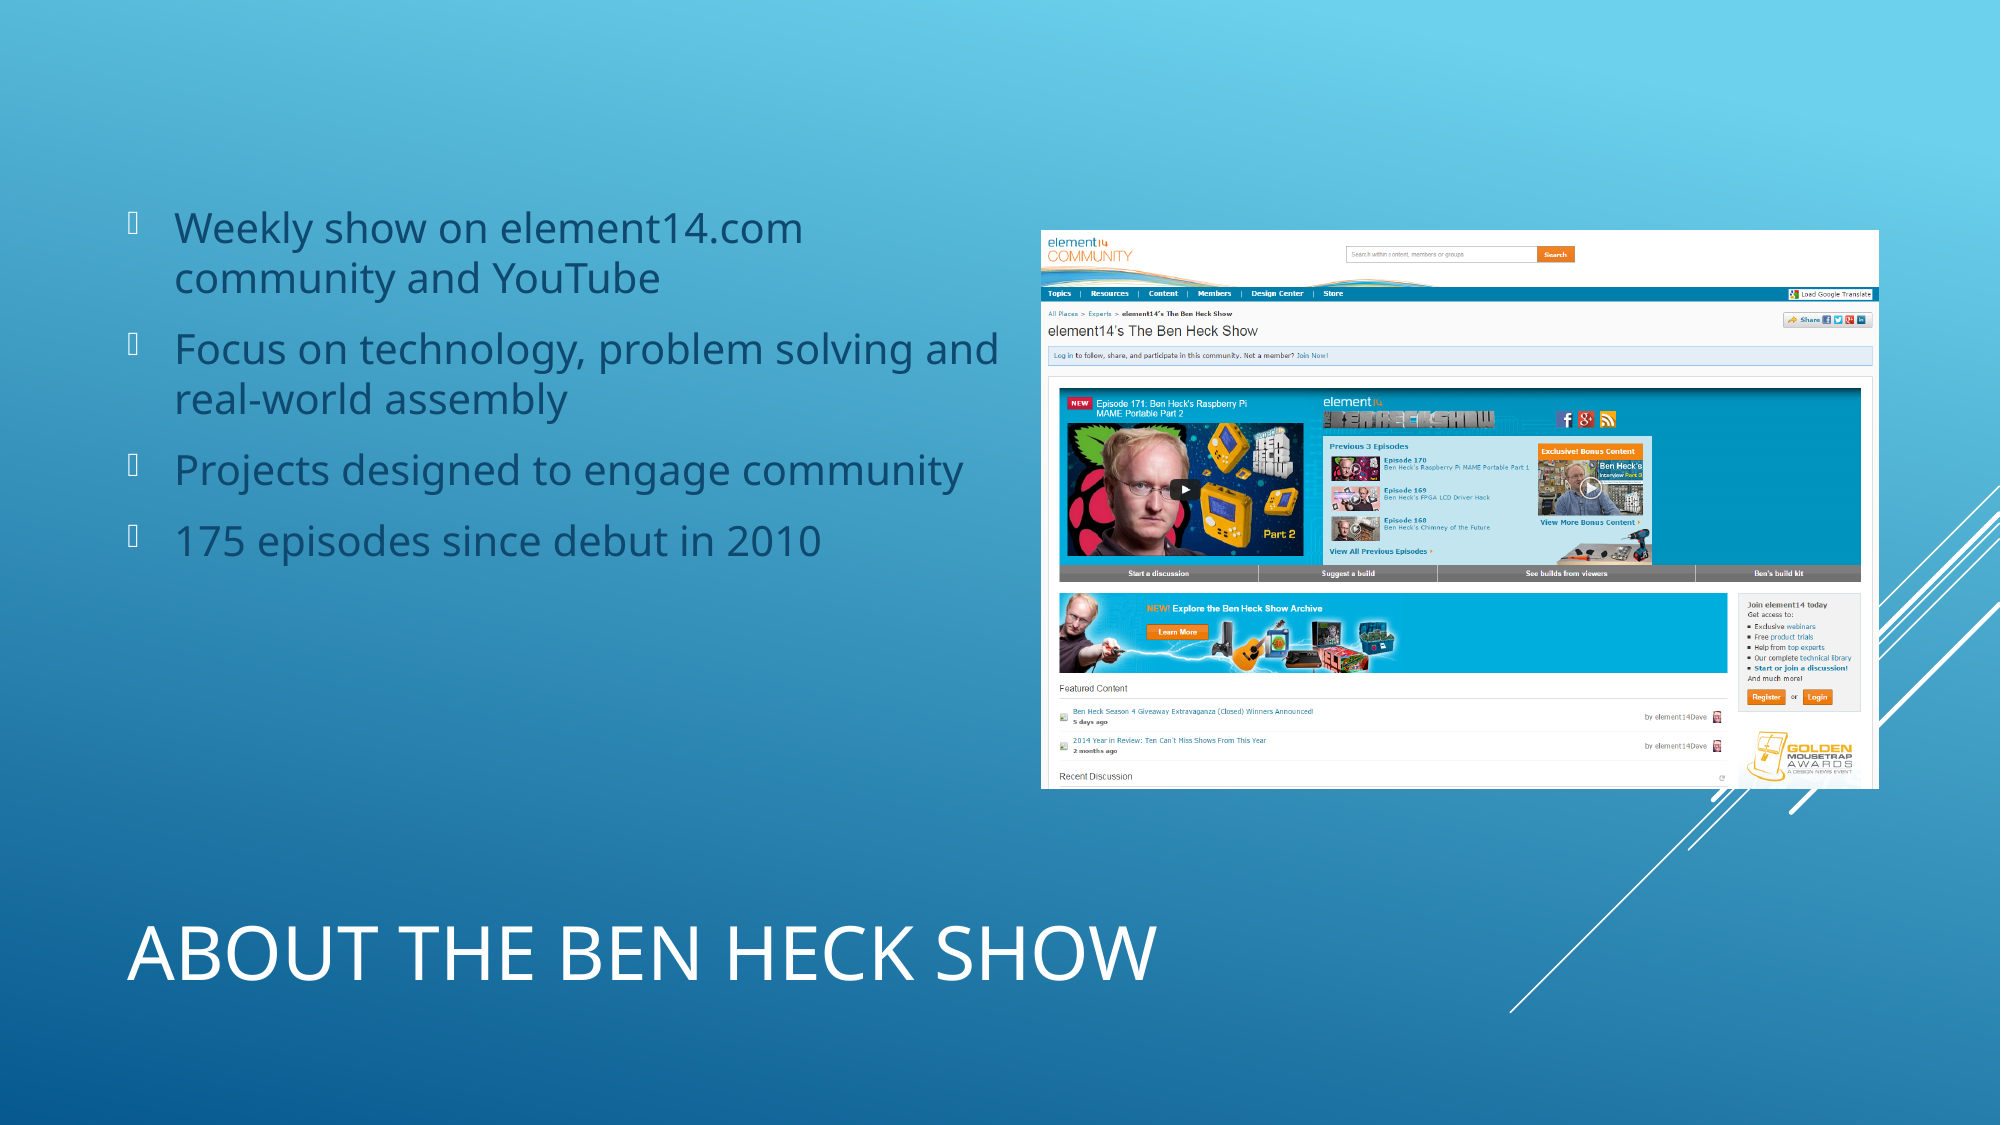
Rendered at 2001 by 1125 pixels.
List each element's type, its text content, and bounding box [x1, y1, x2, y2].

title About the ben heck show [112, 855, 1513, 1047]
picture [1789, 290, 1872, 299]
list Weekly show on element14.com community and YouTube Focus on technology, problem solving and real-world assembly Projects designed to engage community 175 episodes since debut in 2010 [112, 112, 1023, 867]
picture [1041, 230, 1880, 286]
picture [1041, 302, 1880, 790]
picture [1264, 291, 1275, 296]
